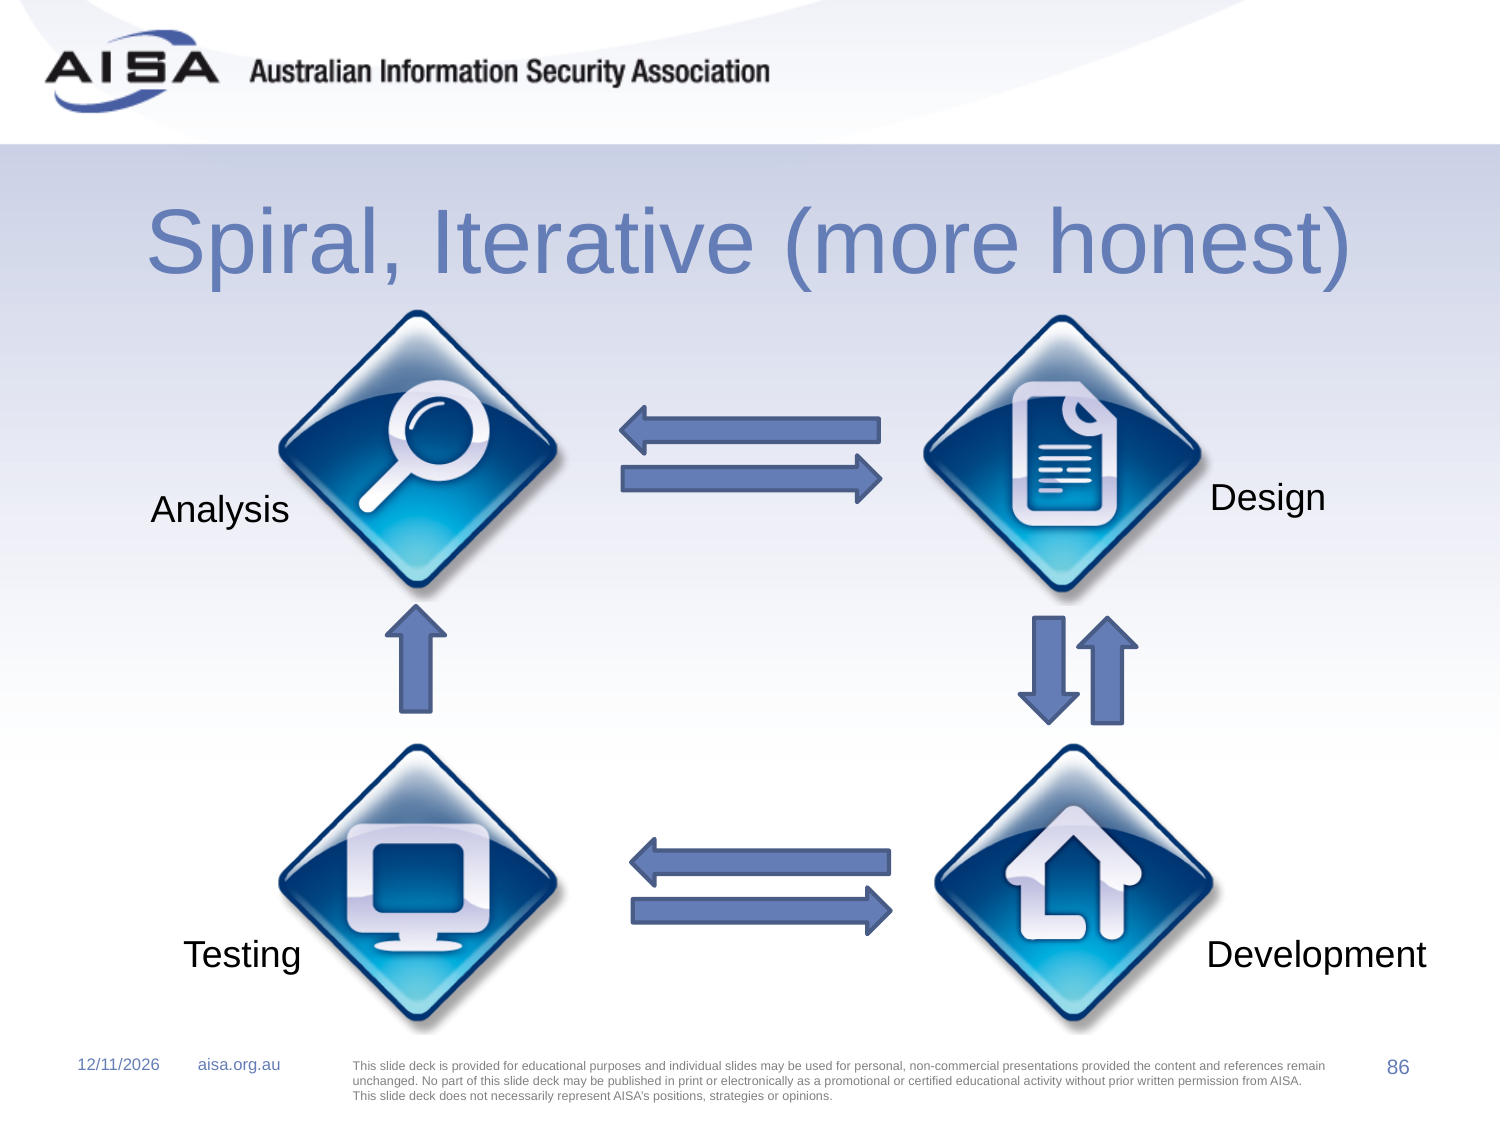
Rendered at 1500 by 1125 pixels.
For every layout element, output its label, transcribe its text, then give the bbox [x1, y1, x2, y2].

text_box Testing [0, 922, 264, 983]
text_box [620, 453, 883, 505]
text_box Development [1231, 922, 1442, 983]
text_box [630, 885, 893, 937]
text_box [384, 610, 448, 714]
text_box [1017, 615, 1080, 726]
text_box [618, 404, 881, 456]
text_box [629, 836, 892, 888]
picture [0, 0, 1500, 1125]
text_box Analysis [46, 477, 264, 537]
text_box Design [1218, 465, 1454, 526]
title Spiral, Iterative (more honest) [75, 149, 1425, 325]
text_box [1076, 615, 1139, 726]
